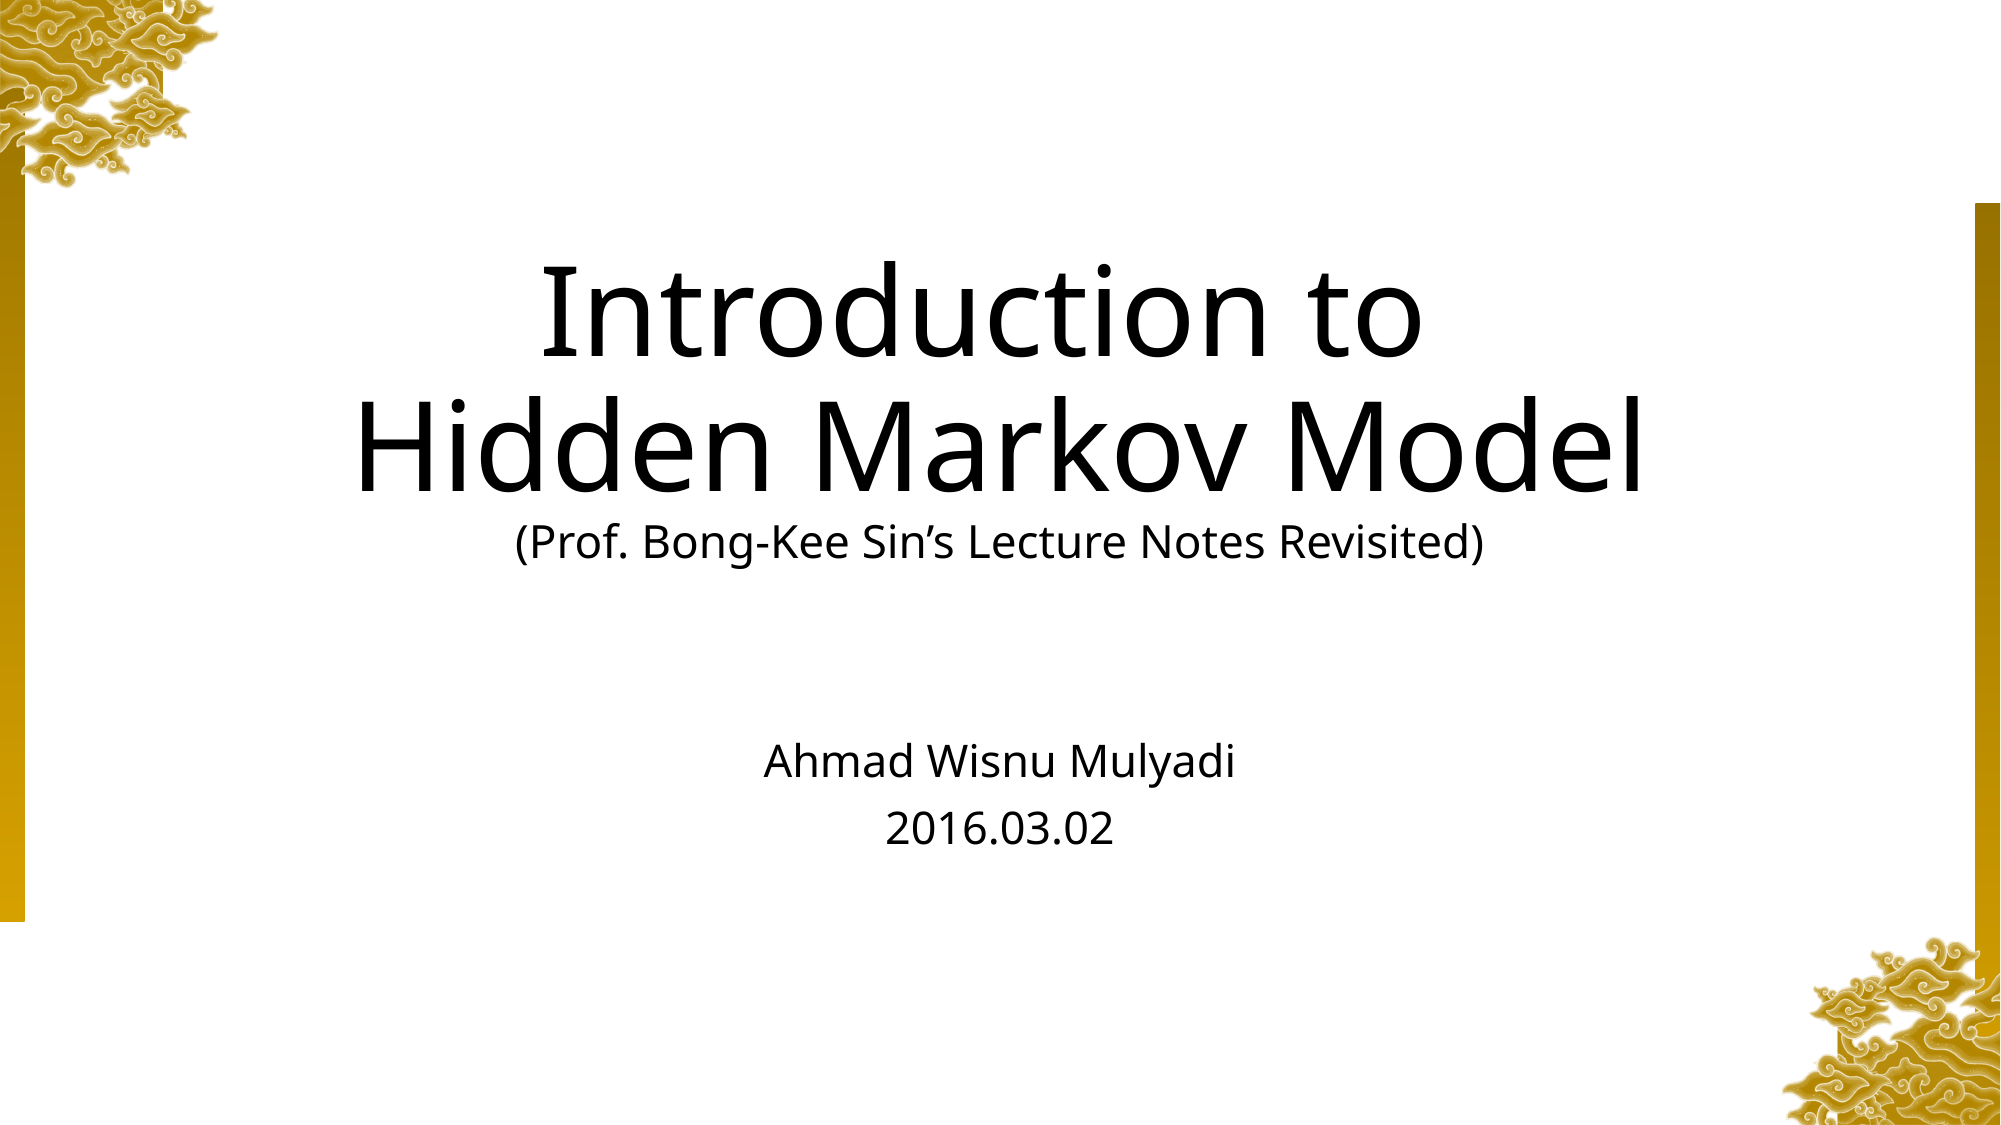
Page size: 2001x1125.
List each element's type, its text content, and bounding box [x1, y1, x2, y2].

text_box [1767, 203, 2000, 1125]
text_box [0, 0, 233, 922]
subtitle Ahmad Wisnu Mulyadi 2016.03.02 [249, 590, 1750, 863]
title Introduction to Hidden Markov Model (Prof. Bong-Kee Sin’s Lecture Notes Revisited) [249, 184, 1750, 576]
